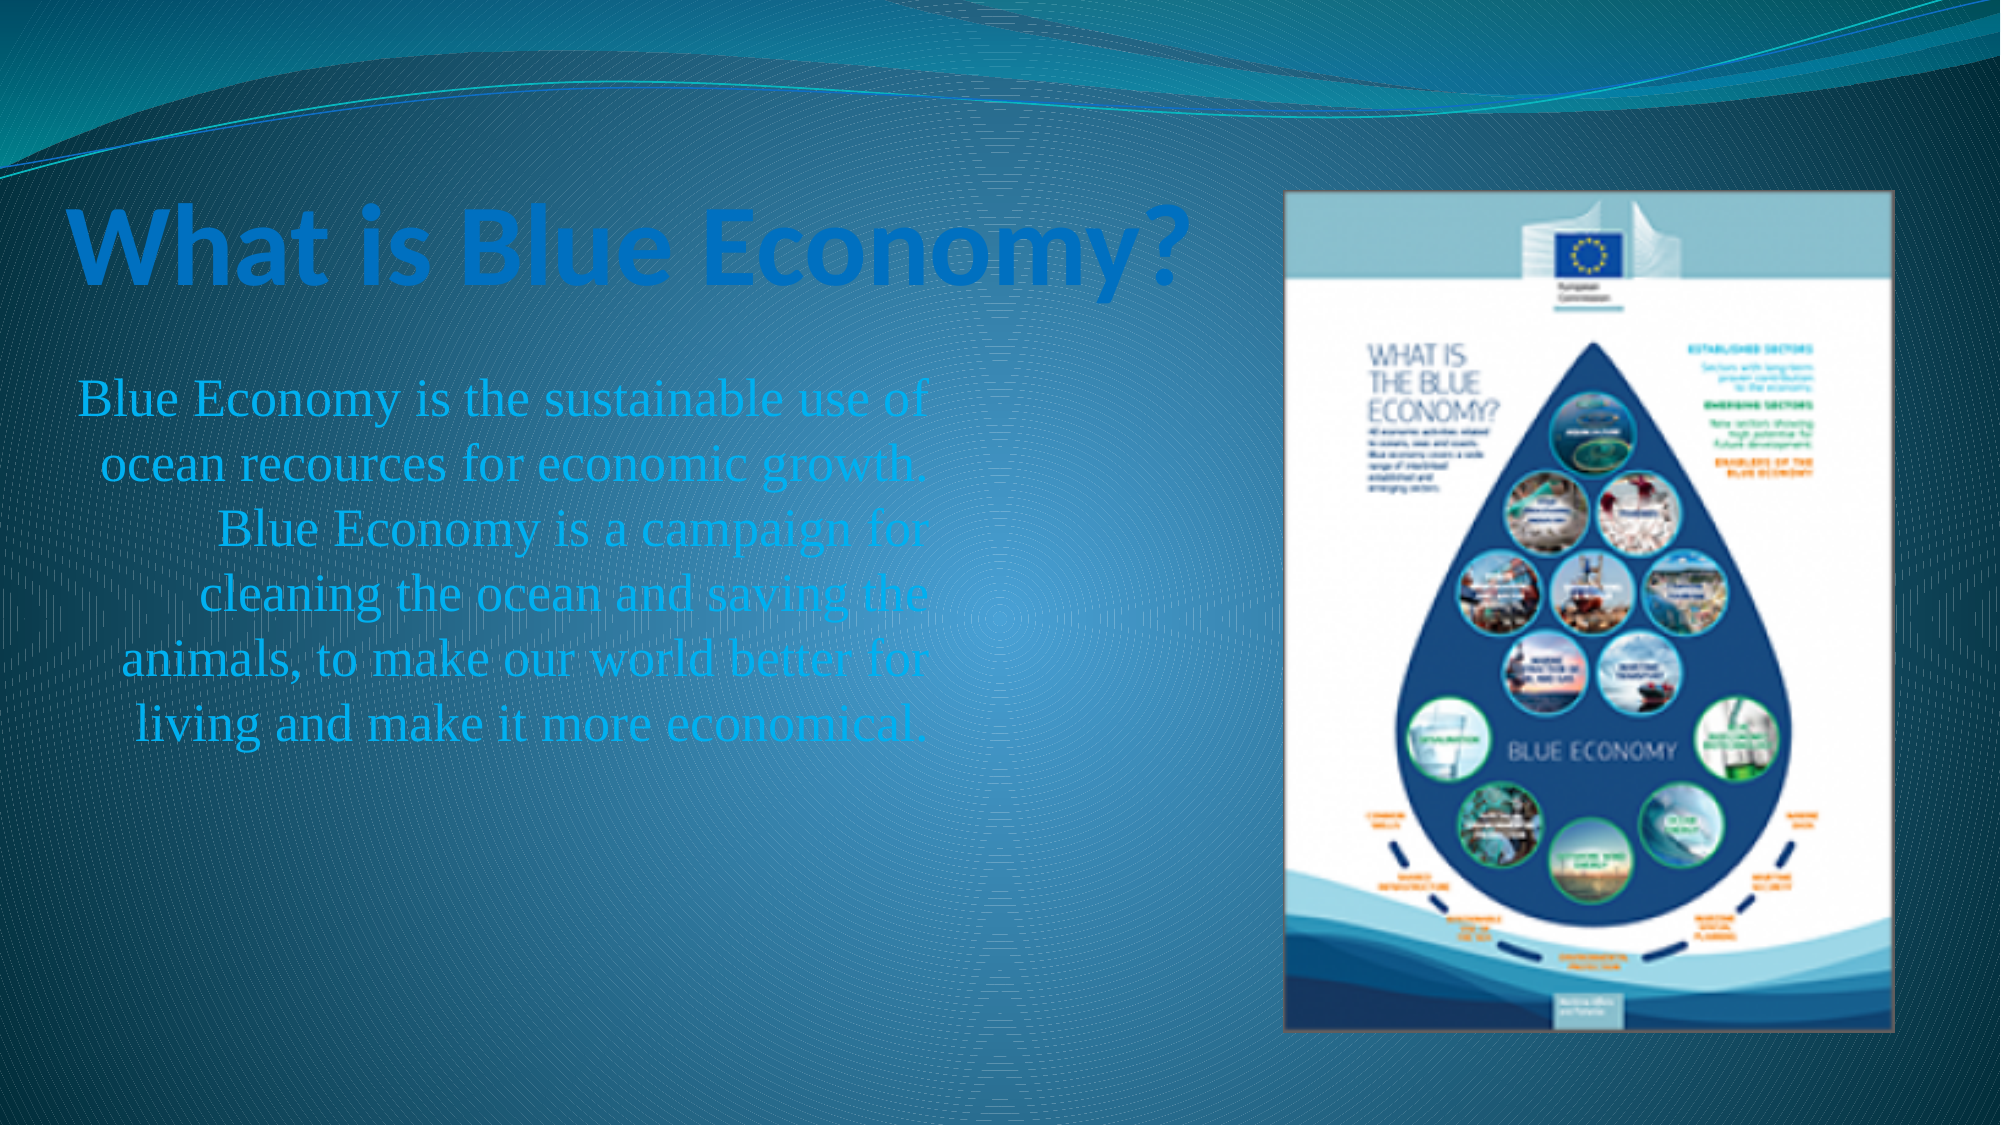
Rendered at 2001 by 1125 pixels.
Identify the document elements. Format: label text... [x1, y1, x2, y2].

title What is Blue Economy? [0, 0, 1199, 310]
subtitle Blue Economy is the sustainable use of ocean recources for economic growth. Blue Economy is a campaign for cleaning the ocean and saving the animals, to make our world better for living and make it more economical. [30, 354, 941, 907]
picture [1283, 189, 1895, 1034]
